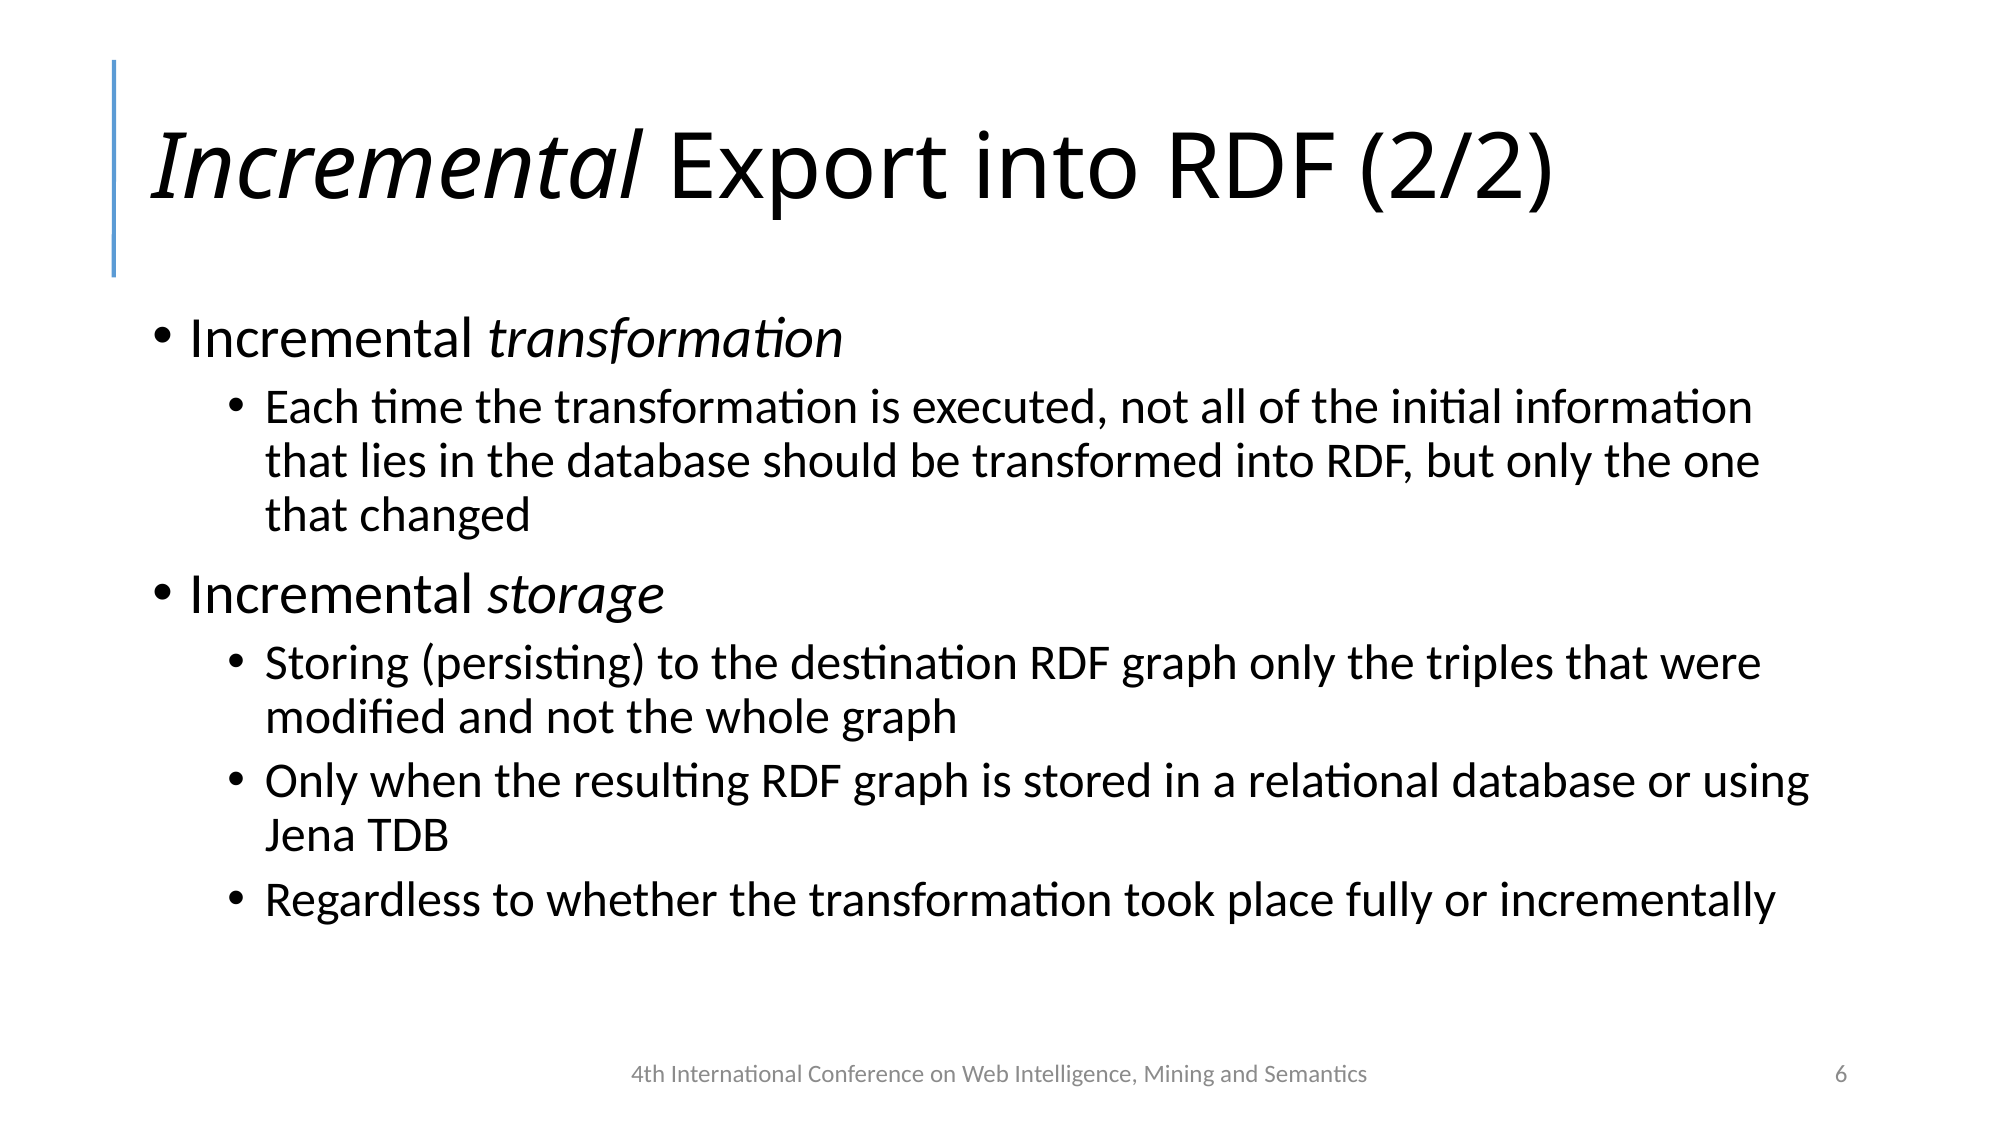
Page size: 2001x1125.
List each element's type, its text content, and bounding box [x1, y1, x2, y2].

slide_number 6 [1413, 1042, 1863, 1103]
footer 4th International Conference on Web Intelligence, Mining and Semantics [587, 1042, 1413, 1103]
list Incremental transformation Each time the transformation is executed, not all of the initial information that lies in the database should be transformed into RDF, but only the one that changed Incremental storage Storing (persisting) to the destination RDF graph only the triples that were modified and not the whole graph Only when the resulting RDF graph is stored in a relational database or using Jena TDB Regardless to whether the transformation took place fully or incrementally [137, 299, 1863, 1014]
title Incremental Export into RDF (2/2) [137, 59, 1863, 278]
